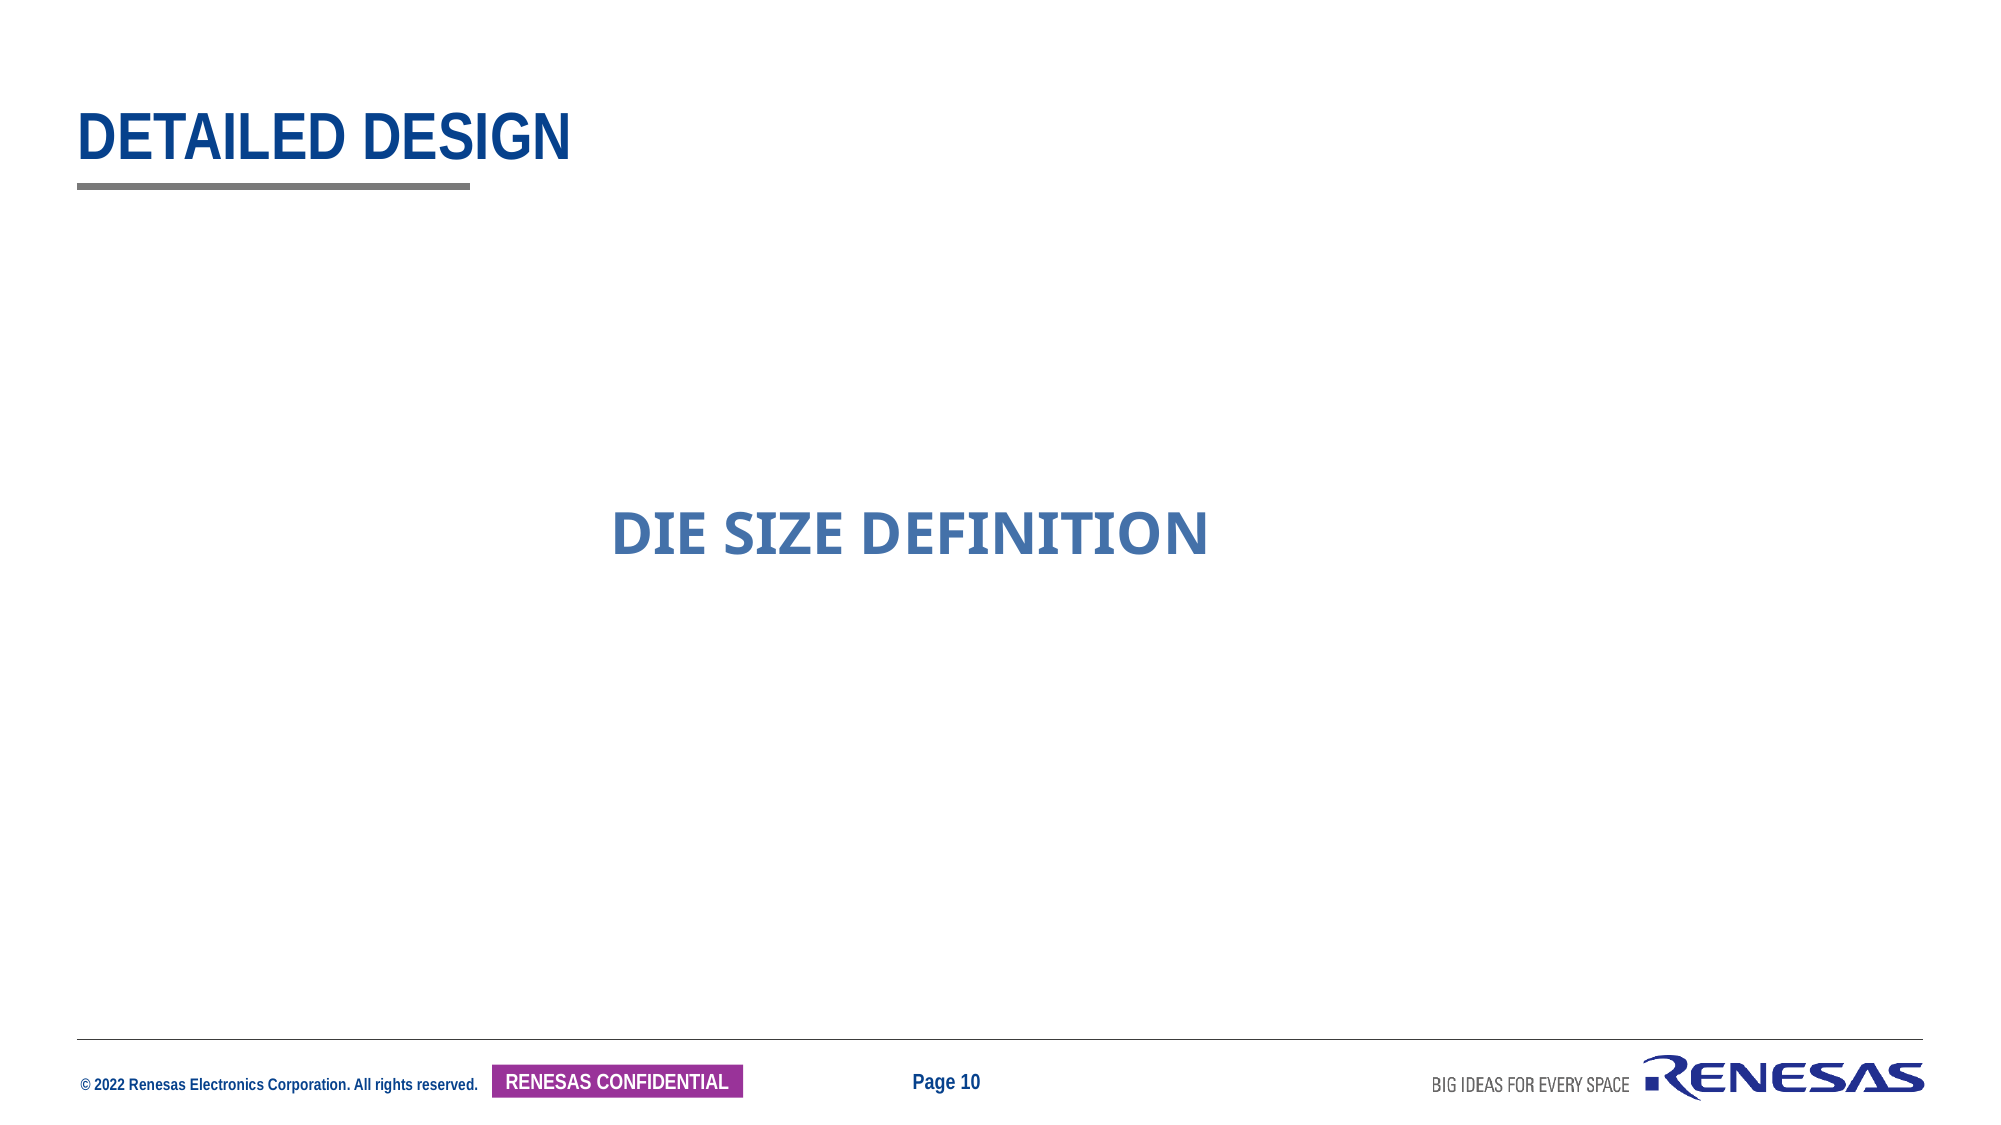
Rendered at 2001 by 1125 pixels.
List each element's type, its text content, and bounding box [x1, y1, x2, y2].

picture [1425, 1049, 1933, 1106]
title Die Size Definition [610, 503, 1432, 567]
text_box detailed Design [77, 102, 1923, 175]
